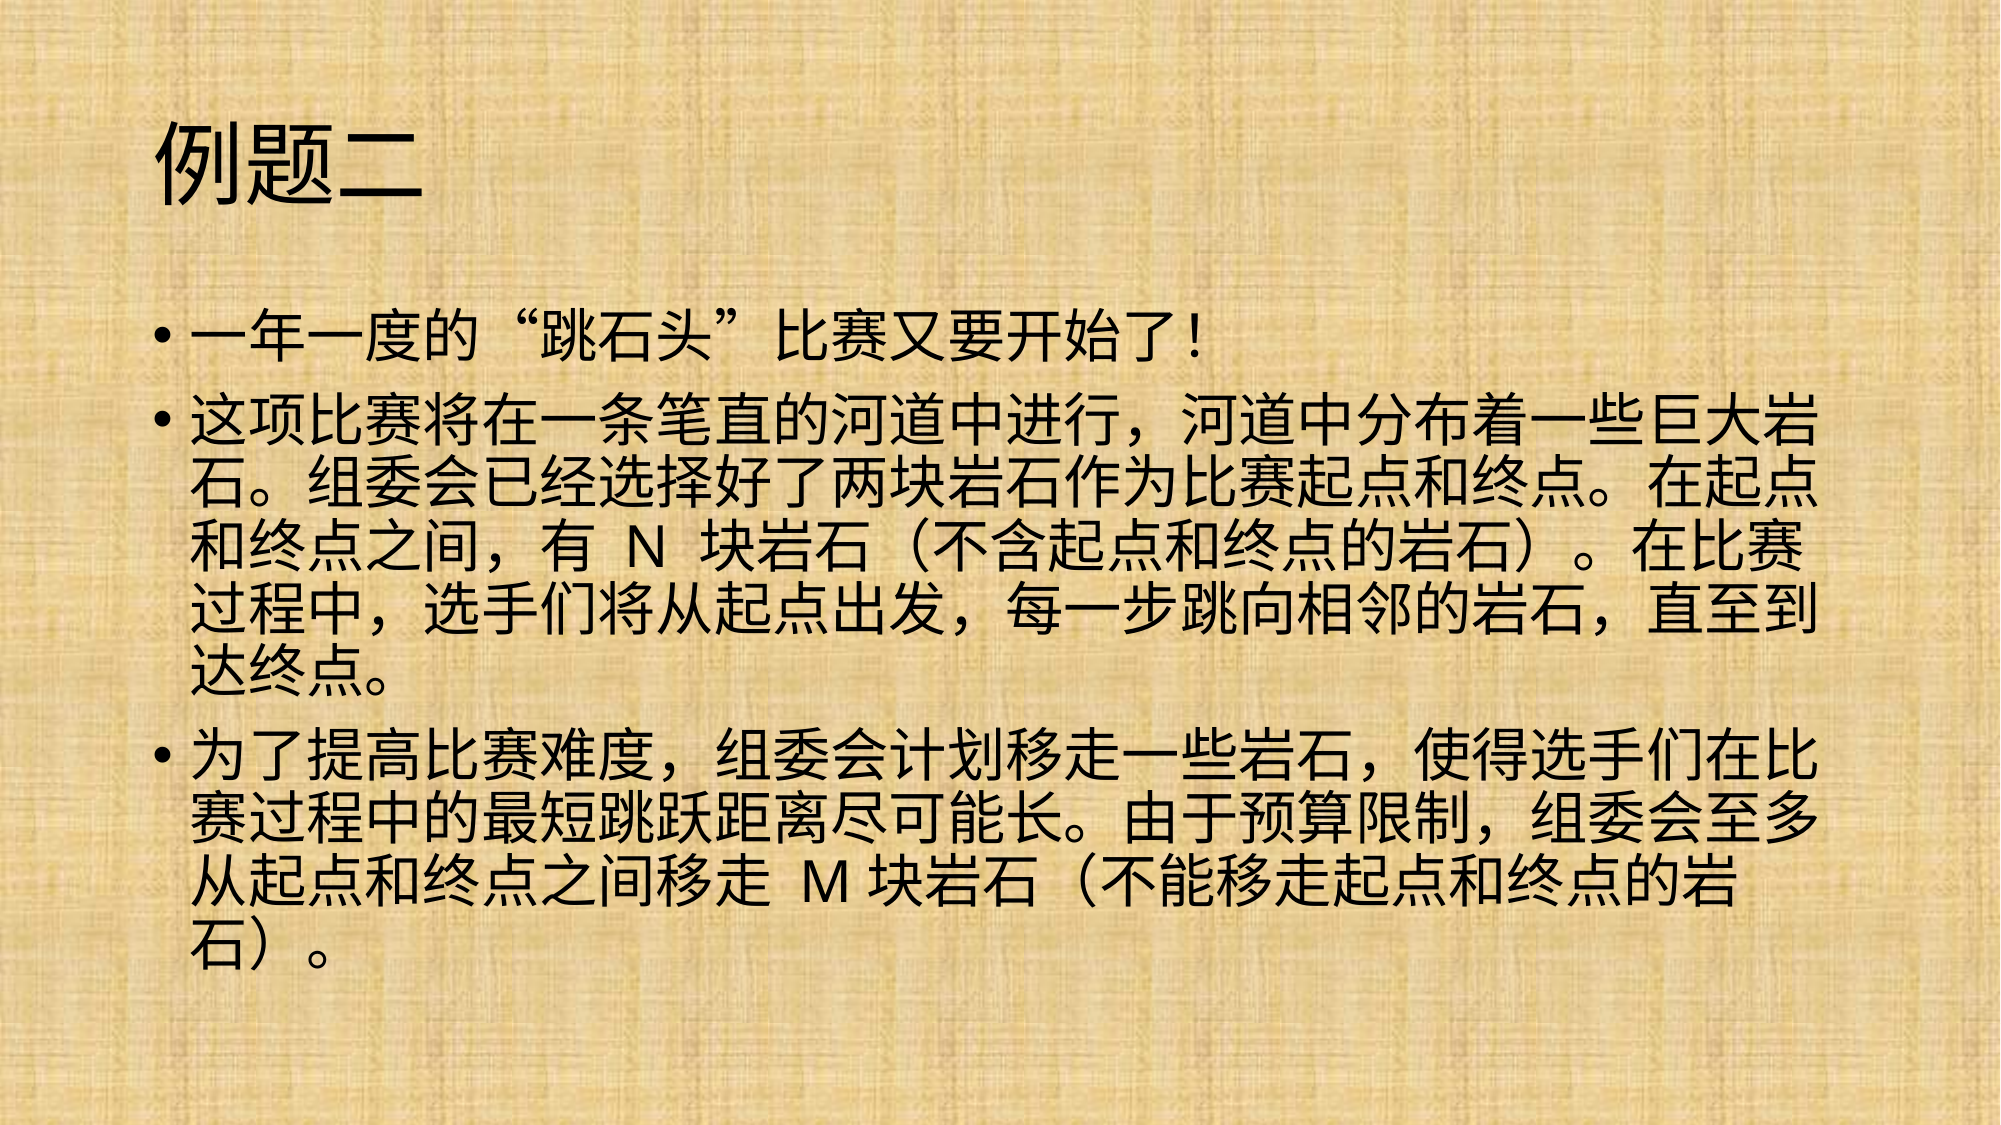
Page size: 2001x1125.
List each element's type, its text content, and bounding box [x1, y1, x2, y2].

title 例题二 [137, 59, 1863, 278]
list 一年一度的“跳石头”比赛又要开始了！ 这项比赛将在一条笔直的河道中进行，河道中分布着一些巨大岩石。组委会已经选择好了两块岩石作为比赛起点和终点。在起点和终点之间，有 N 块岩石（不含起点和终点的岩石）。在比赛过程中，选手们将从起点出发，每一步跳向相邻的岩石，直至到达终点。 为了提高比赛难度，组委会计划移走一些岩石，使得选手们在比赛过程中的最短跳跃距离尽可能长。由于预算限制，组委会至多从起点和终点之间移走 M块岩石（不能移走起点和终点的岩石）。 [137, 299, 1863, 1014]
picture [0, 0, 2001, 1125]
